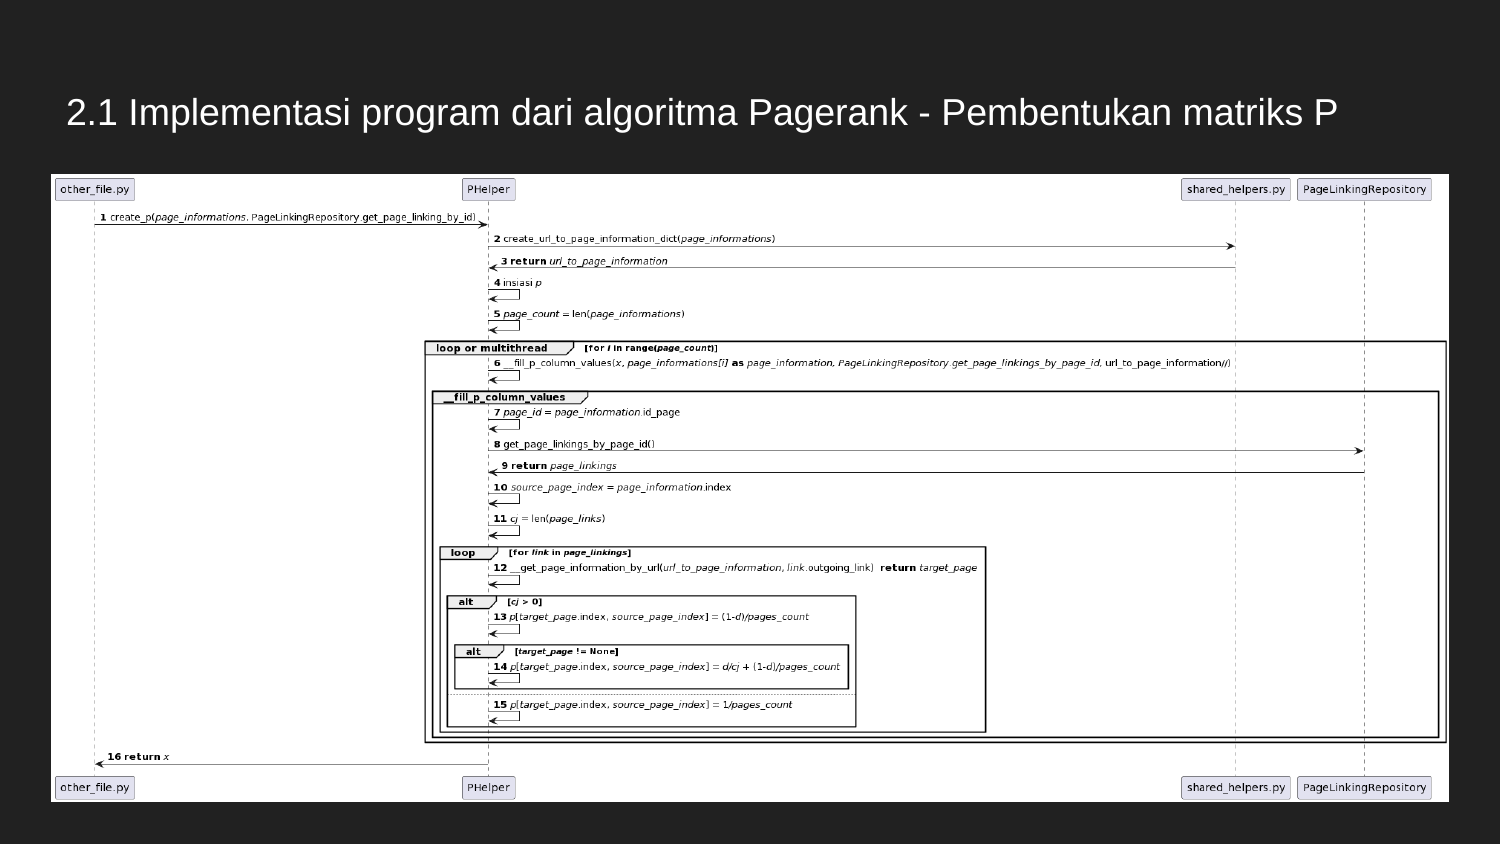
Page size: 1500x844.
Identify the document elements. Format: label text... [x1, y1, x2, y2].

picture [50, 174, 1450, 802]
title 2.1 Implementasi program dari algoritma Pagerank - Pembentukan matriks P [51, 72, 1449, 167]
